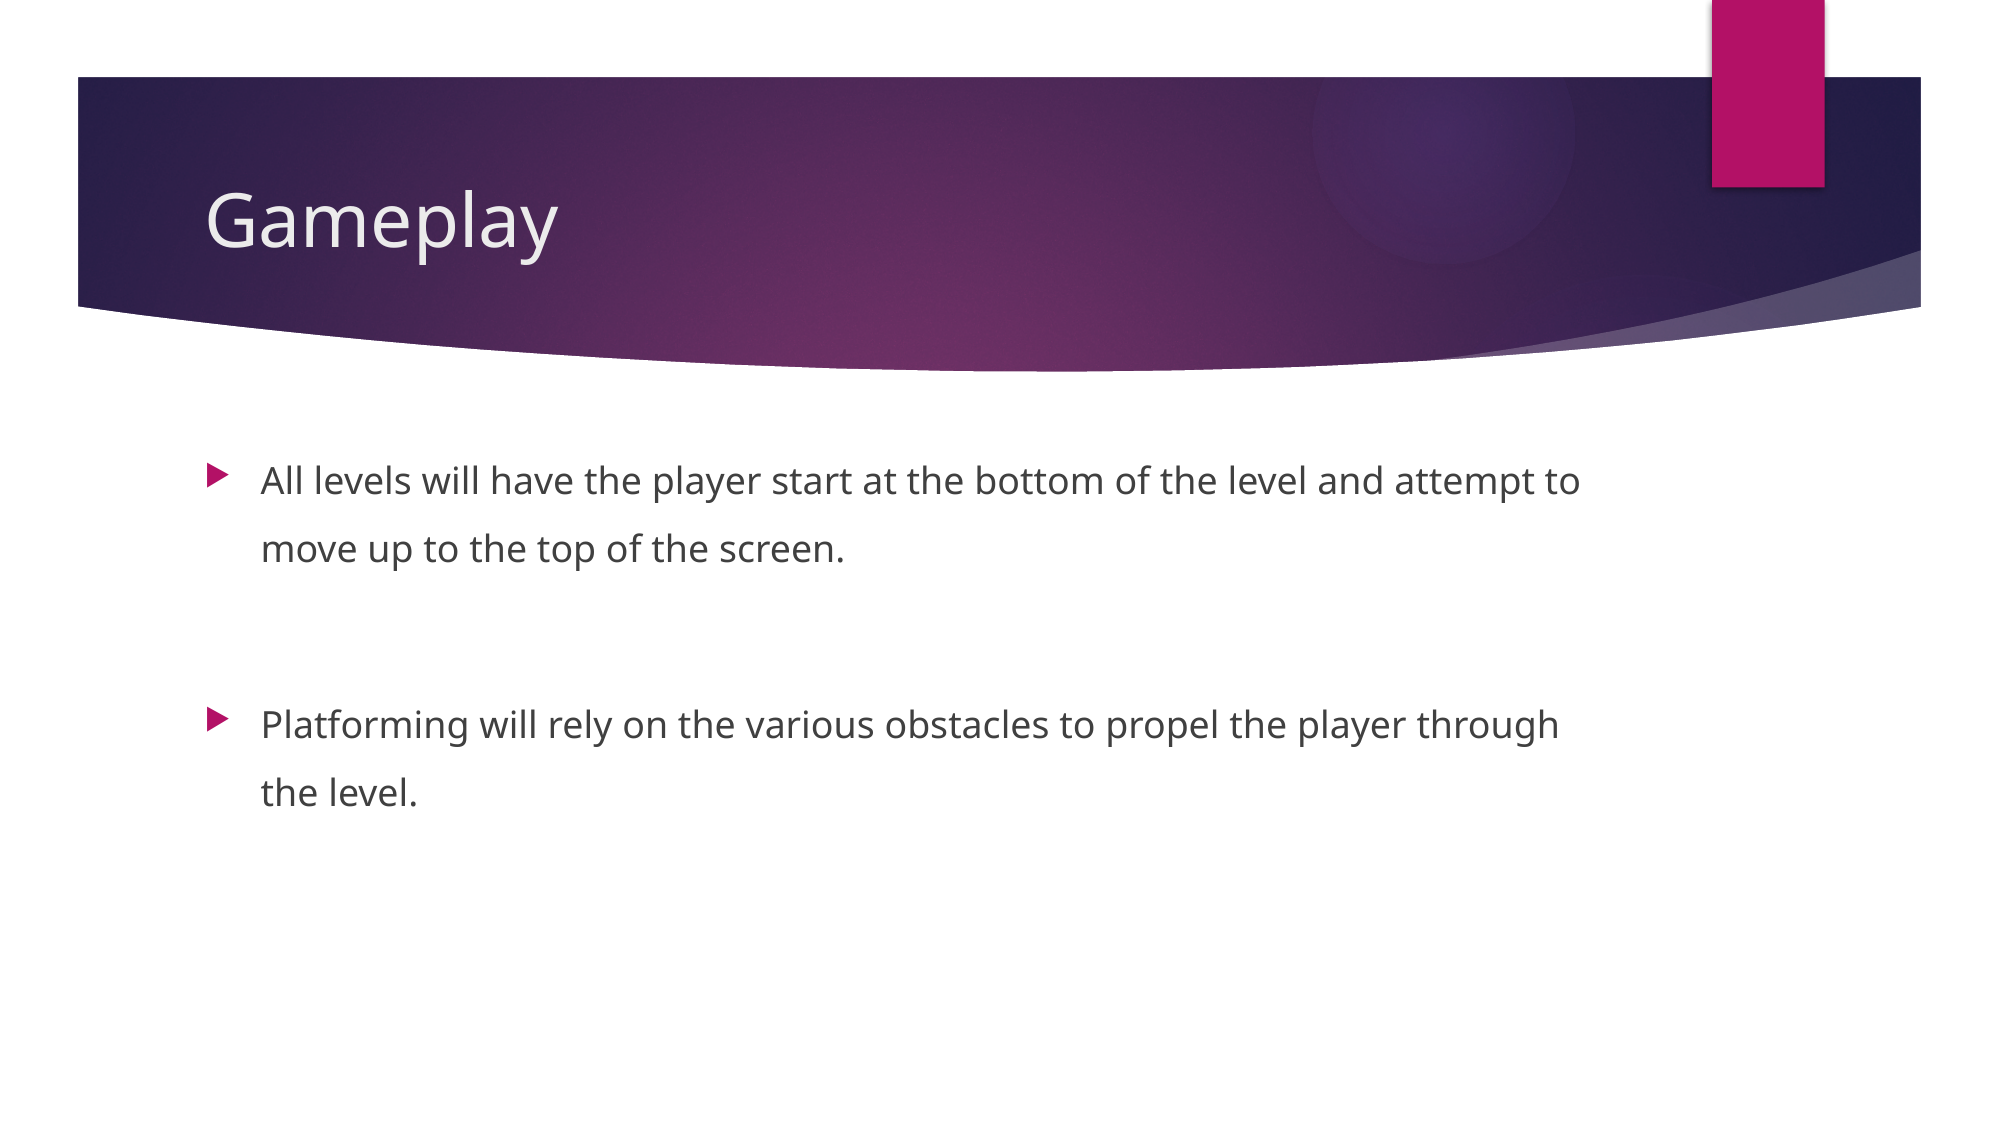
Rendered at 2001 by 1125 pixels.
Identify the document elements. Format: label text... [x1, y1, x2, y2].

title Gameplay [189, 159, 1627, 276]
list All levels will have the player start at the bottom of the level and attempt to move up to the top of the screen. Platforming will rely on the various obstacles to propel the player through the level. [189, 427, 1638, 1125]
